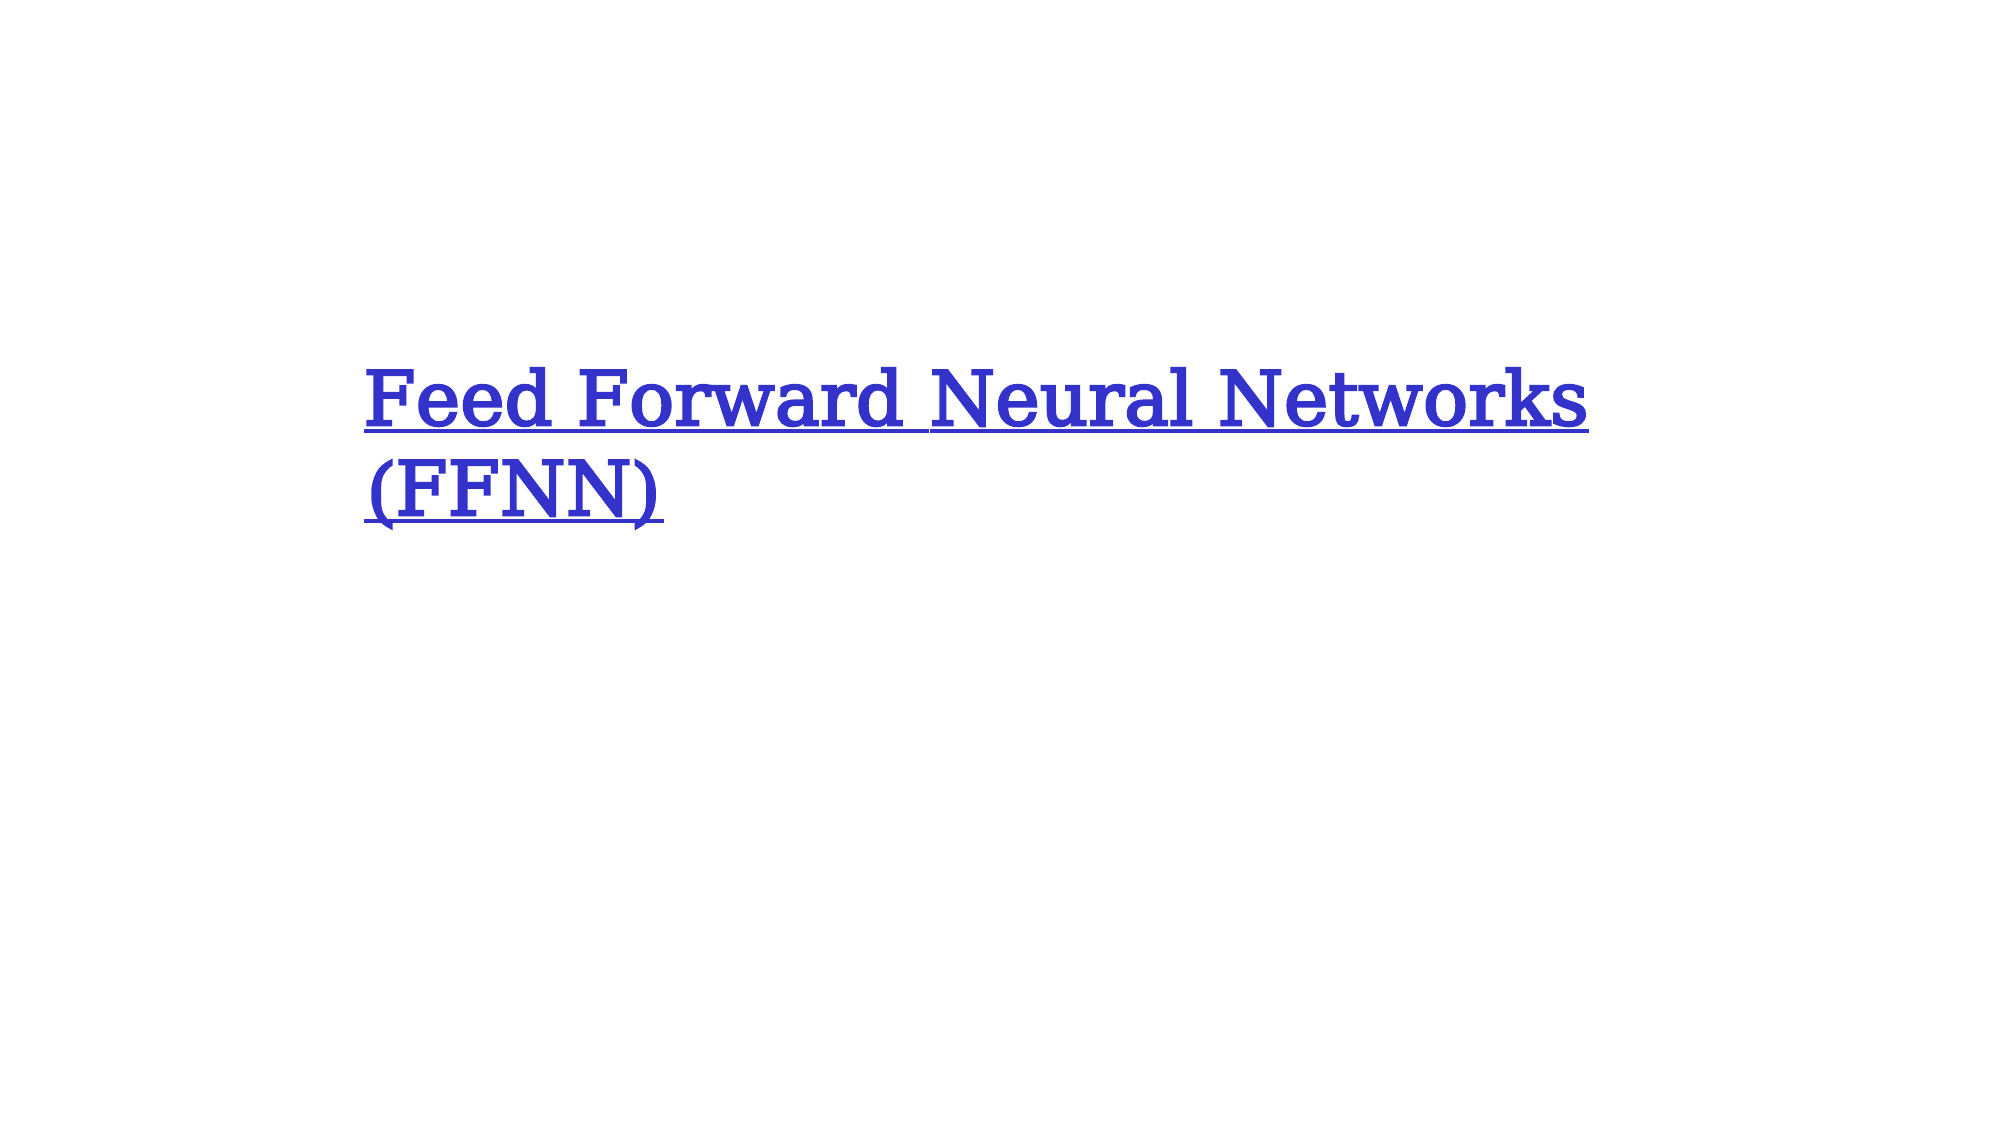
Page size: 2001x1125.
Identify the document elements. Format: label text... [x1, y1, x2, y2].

text_box Feed Forward Neural Networks (FFNN) [361, 349, 1639, 530]
